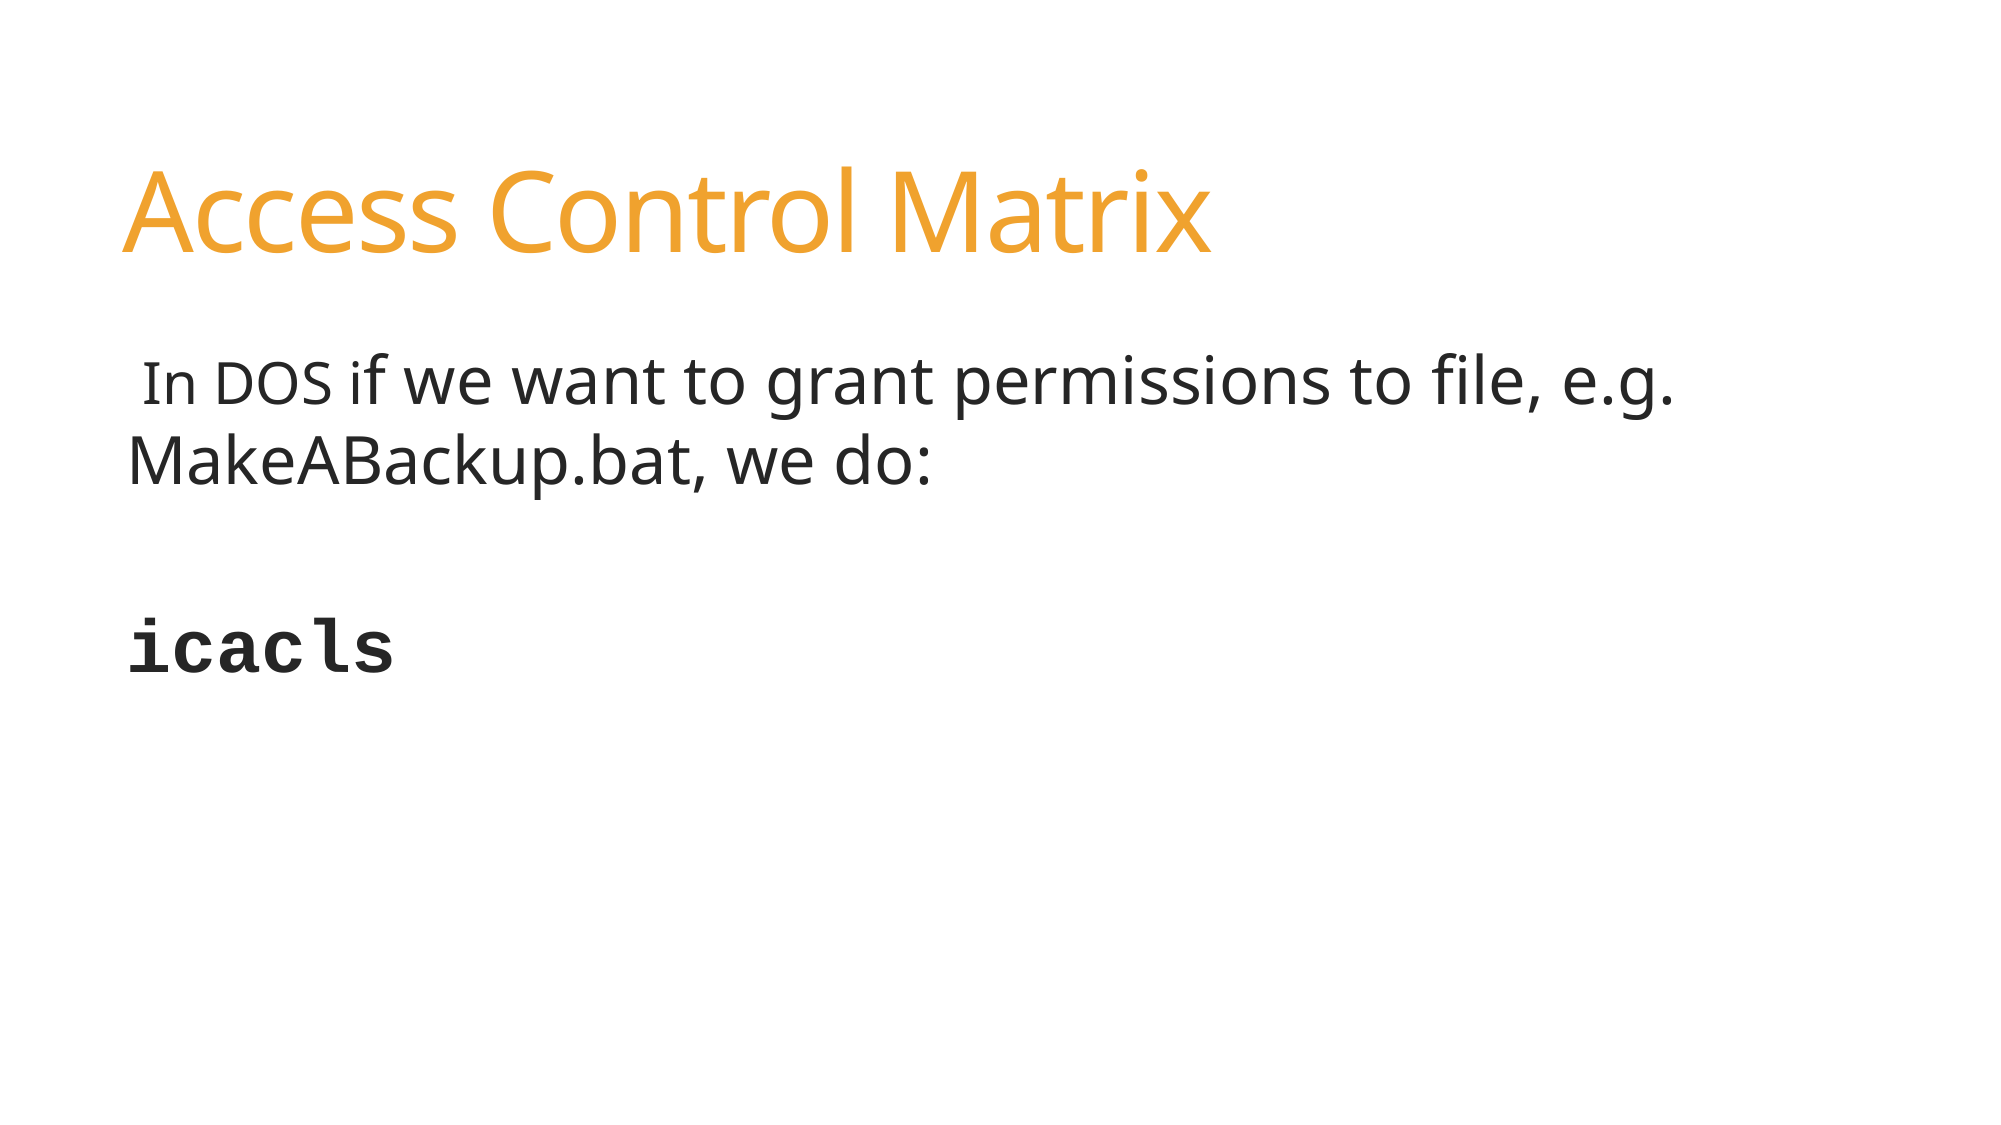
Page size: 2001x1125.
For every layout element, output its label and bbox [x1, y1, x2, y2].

title [107, 81, 1875, 354]
list [111, 329, 1876, 948]
